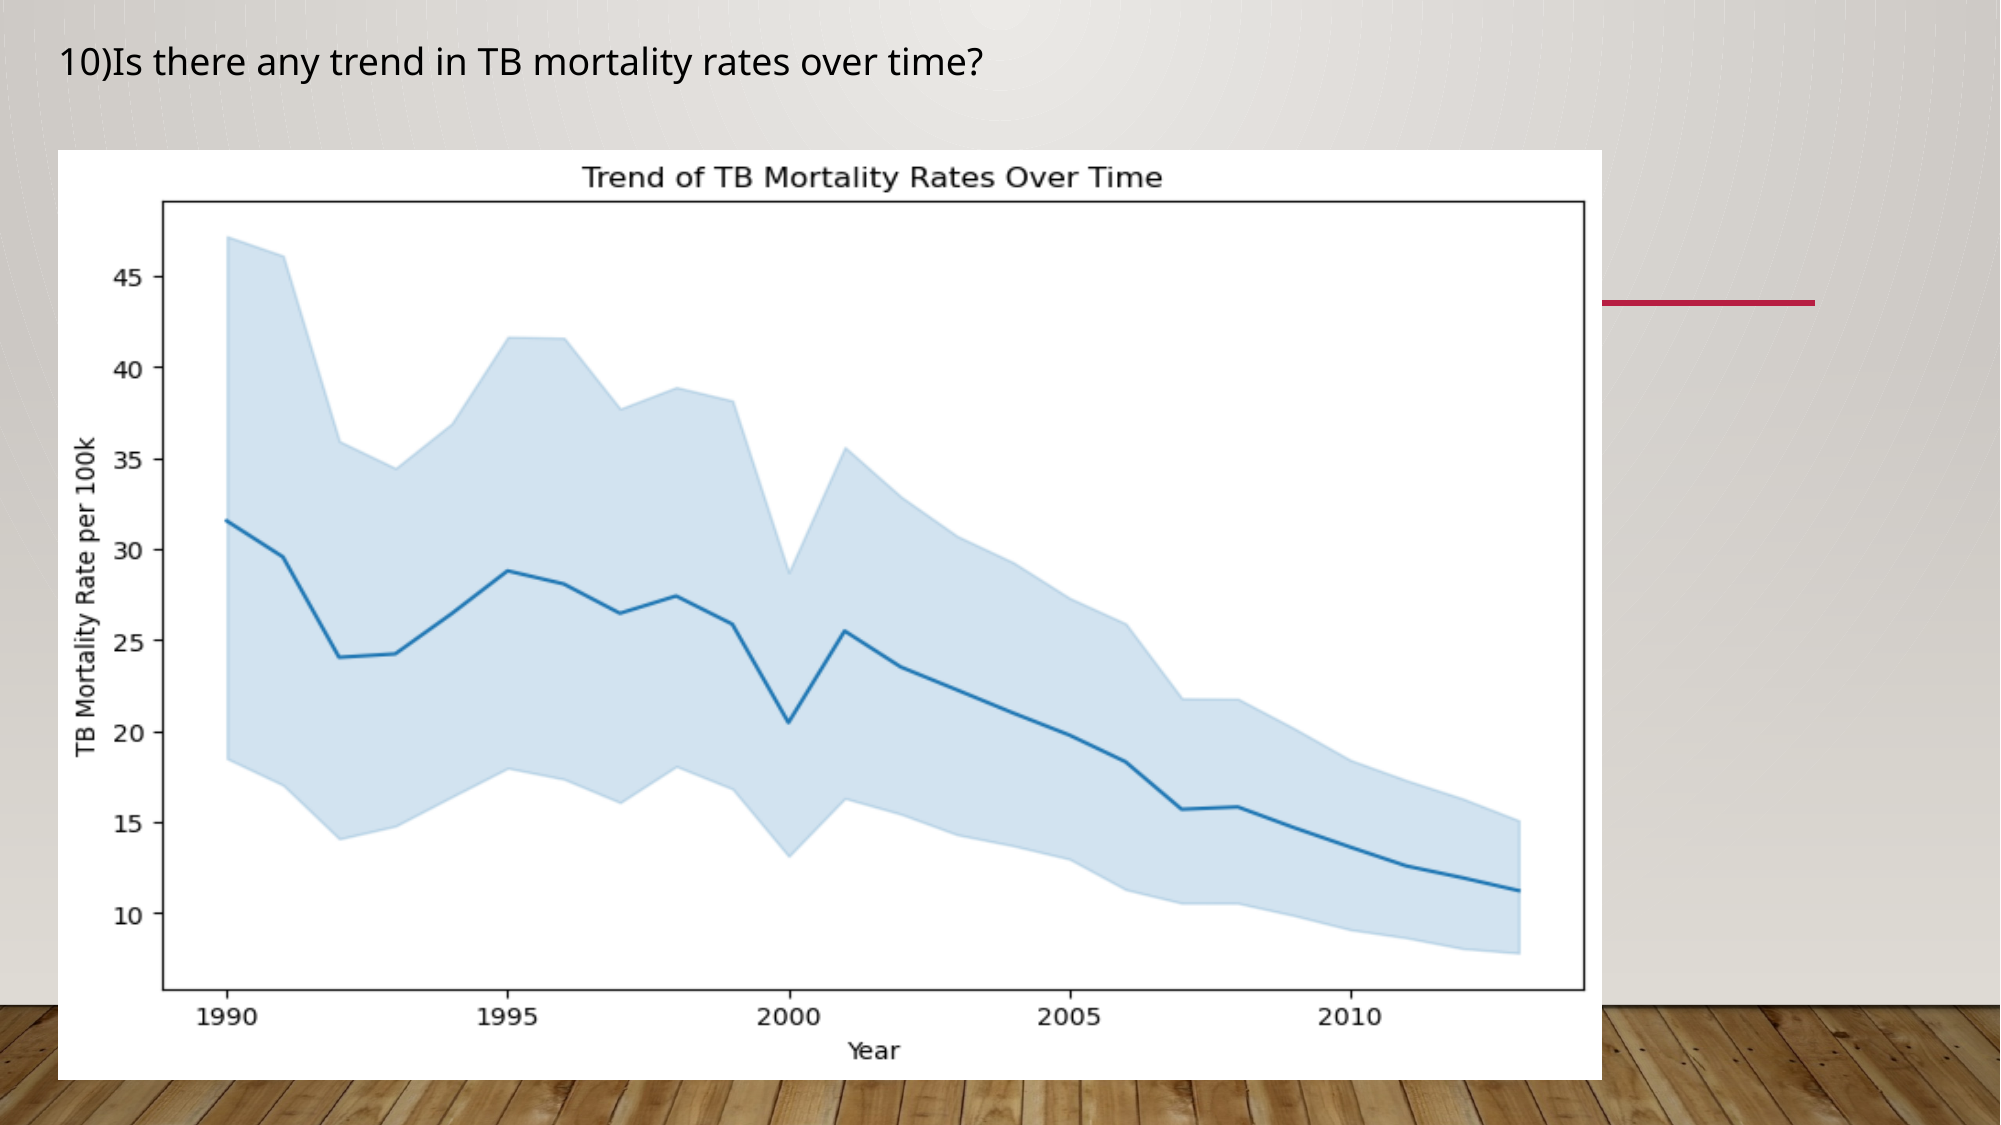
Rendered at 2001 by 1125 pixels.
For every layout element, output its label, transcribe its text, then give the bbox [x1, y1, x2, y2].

text_box 10)Is there any trend in TB mortality rates over time? [43, 30, 1045, 91]
picture [0, 149, 2000, 1125]
